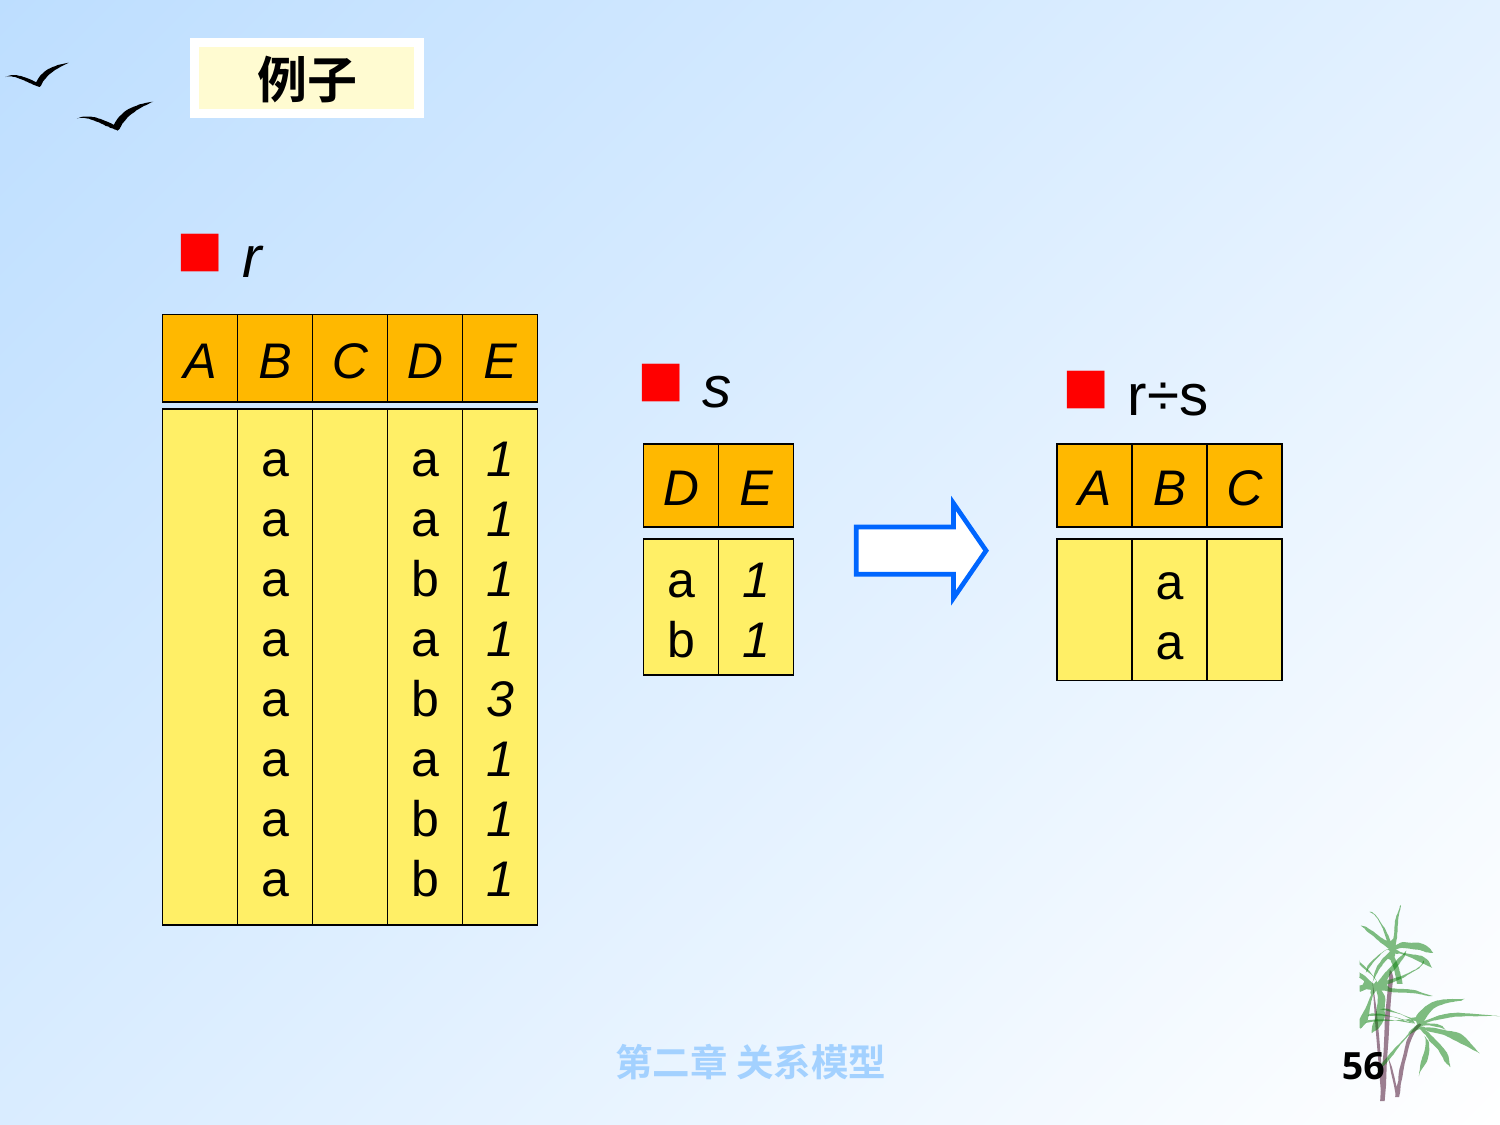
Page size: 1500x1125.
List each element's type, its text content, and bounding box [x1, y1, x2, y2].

text_box r÷s [1056, 349, 1294, 418]
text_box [643, 444, 794, 676]
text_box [1056, 538, 1283, 681]
footer 第二章 关系模型 [442, 1030, 1059, 1106]
text_box 例子 [194, 42, 420, 114]
text_box s [631, 349, 810, 420]
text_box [1056, 443, 1283, 528]
text_box [856, 503, 987, 598]
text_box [162, 314, 538, 926]
text_box r [171, 219, 349, 290]
slide_number 55 [1087, 1034, 1400, 1110]
